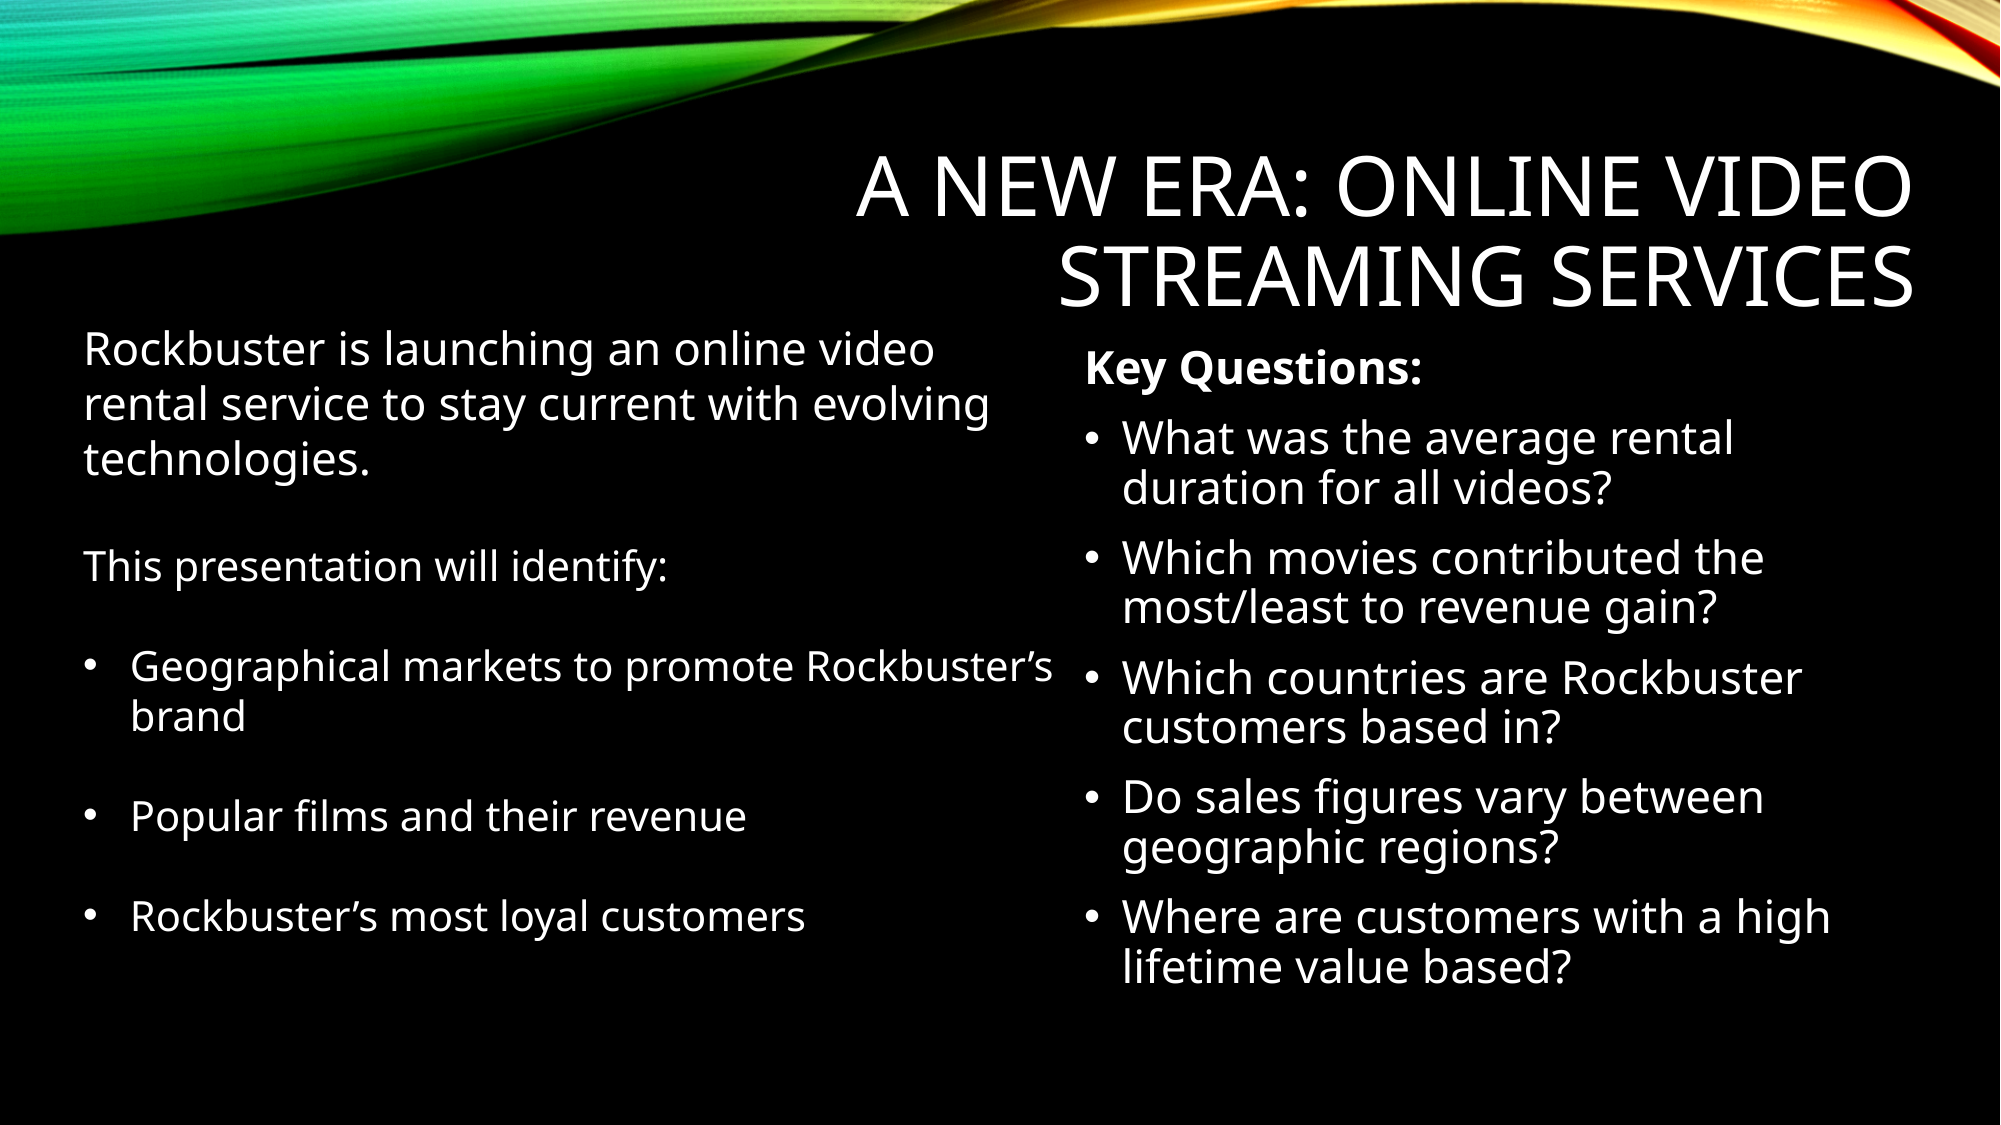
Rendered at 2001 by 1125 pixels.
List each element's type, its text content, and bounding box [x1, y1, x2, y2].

text_box Rockbuster is launching an online video rental service to stay current with evolving technologies. This presentation will identify: Geographical markets to promote Rockbuster’s brand Popular films and their revenue Rockbuster’s most loyal customers [68, 311, 1070, 1125]
picture [0, 0, 2000, 237]
title A new era: online video streaming services [557, 131, 1932, 338]
list Key Questions: What was the average rental duration for all videos? Which movies contributed the most/least to revenue gain? Which countries are Rockbuster customers based in? Do sales figures vary between geographic regions? Where are customers with a high lifetime value based? [1070, 337, 1883, 1099]
